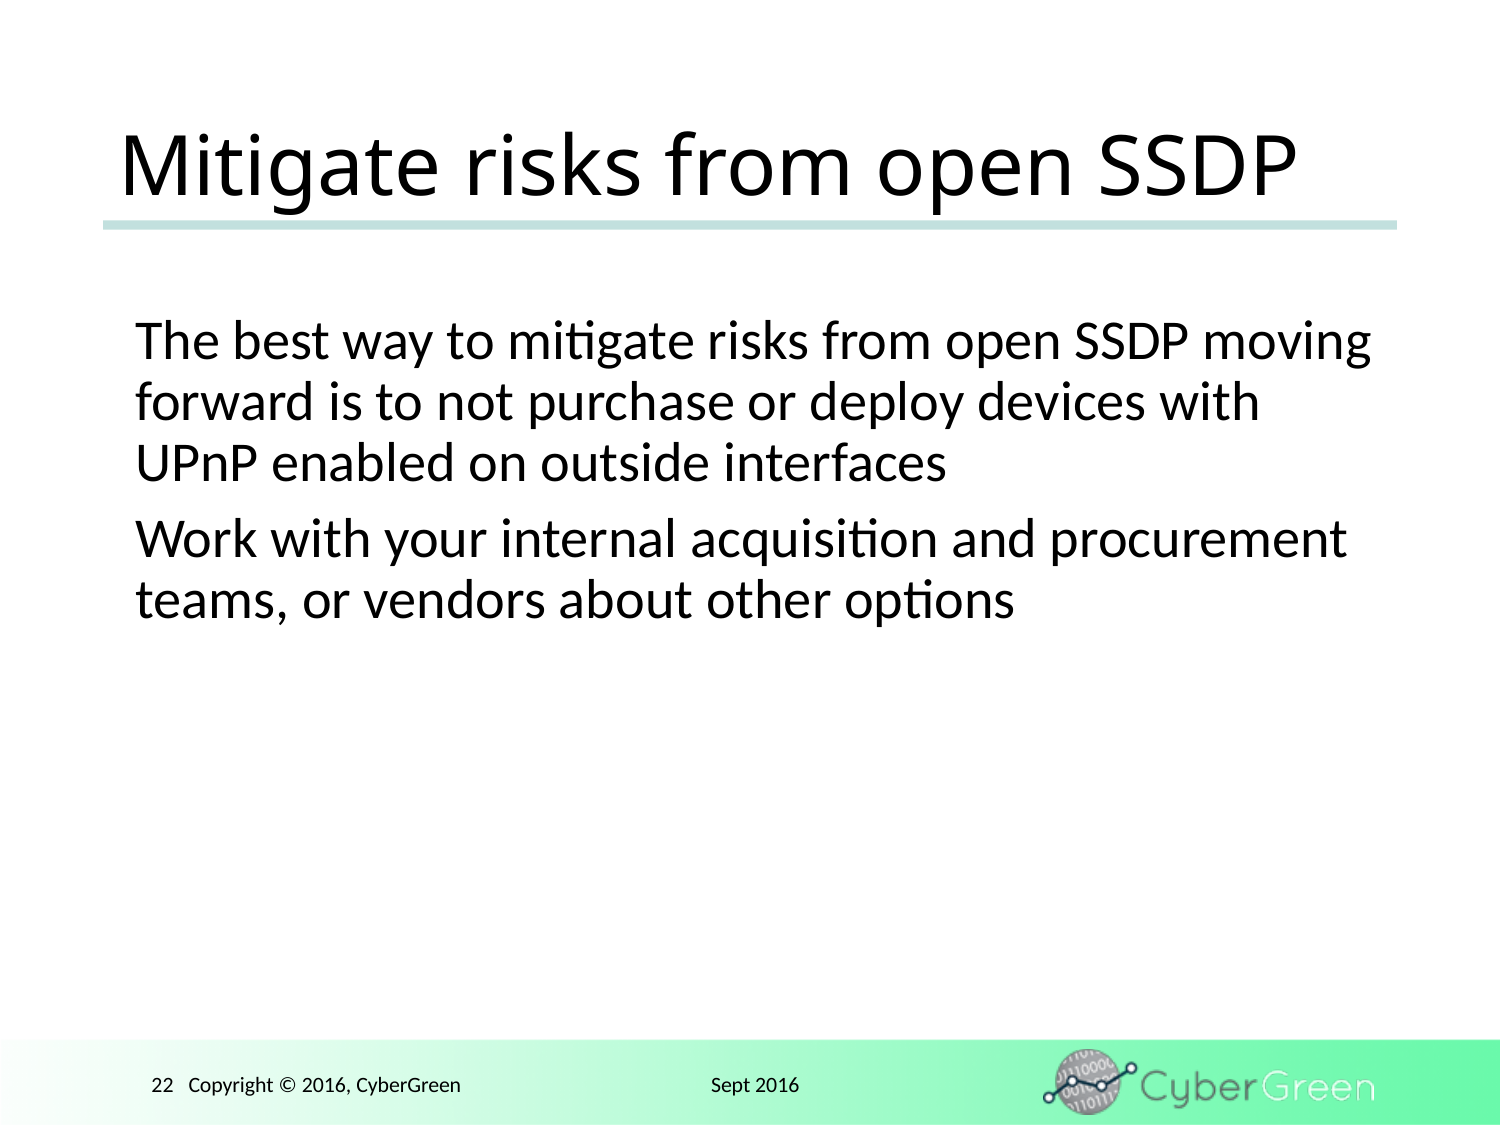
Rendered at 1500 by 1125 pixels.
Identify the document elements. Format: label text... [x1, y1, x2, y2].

list The best way to mitigate risks from open SSDP moving forward is to not purchase or deploy devices with UPnP enabled on outside interfaces Work with your internal acquisition and procurement teams, or vendors about other options [119, 303, 1397, 1012]
title Mitigate risks from open SSDP [103, 59, 1397, 278]
picture [2, 1041, 1500, 1124]
footer 22 Copyright © 2016, CyberGreen Sept 2016 [136, 1063, 821, 1108]
